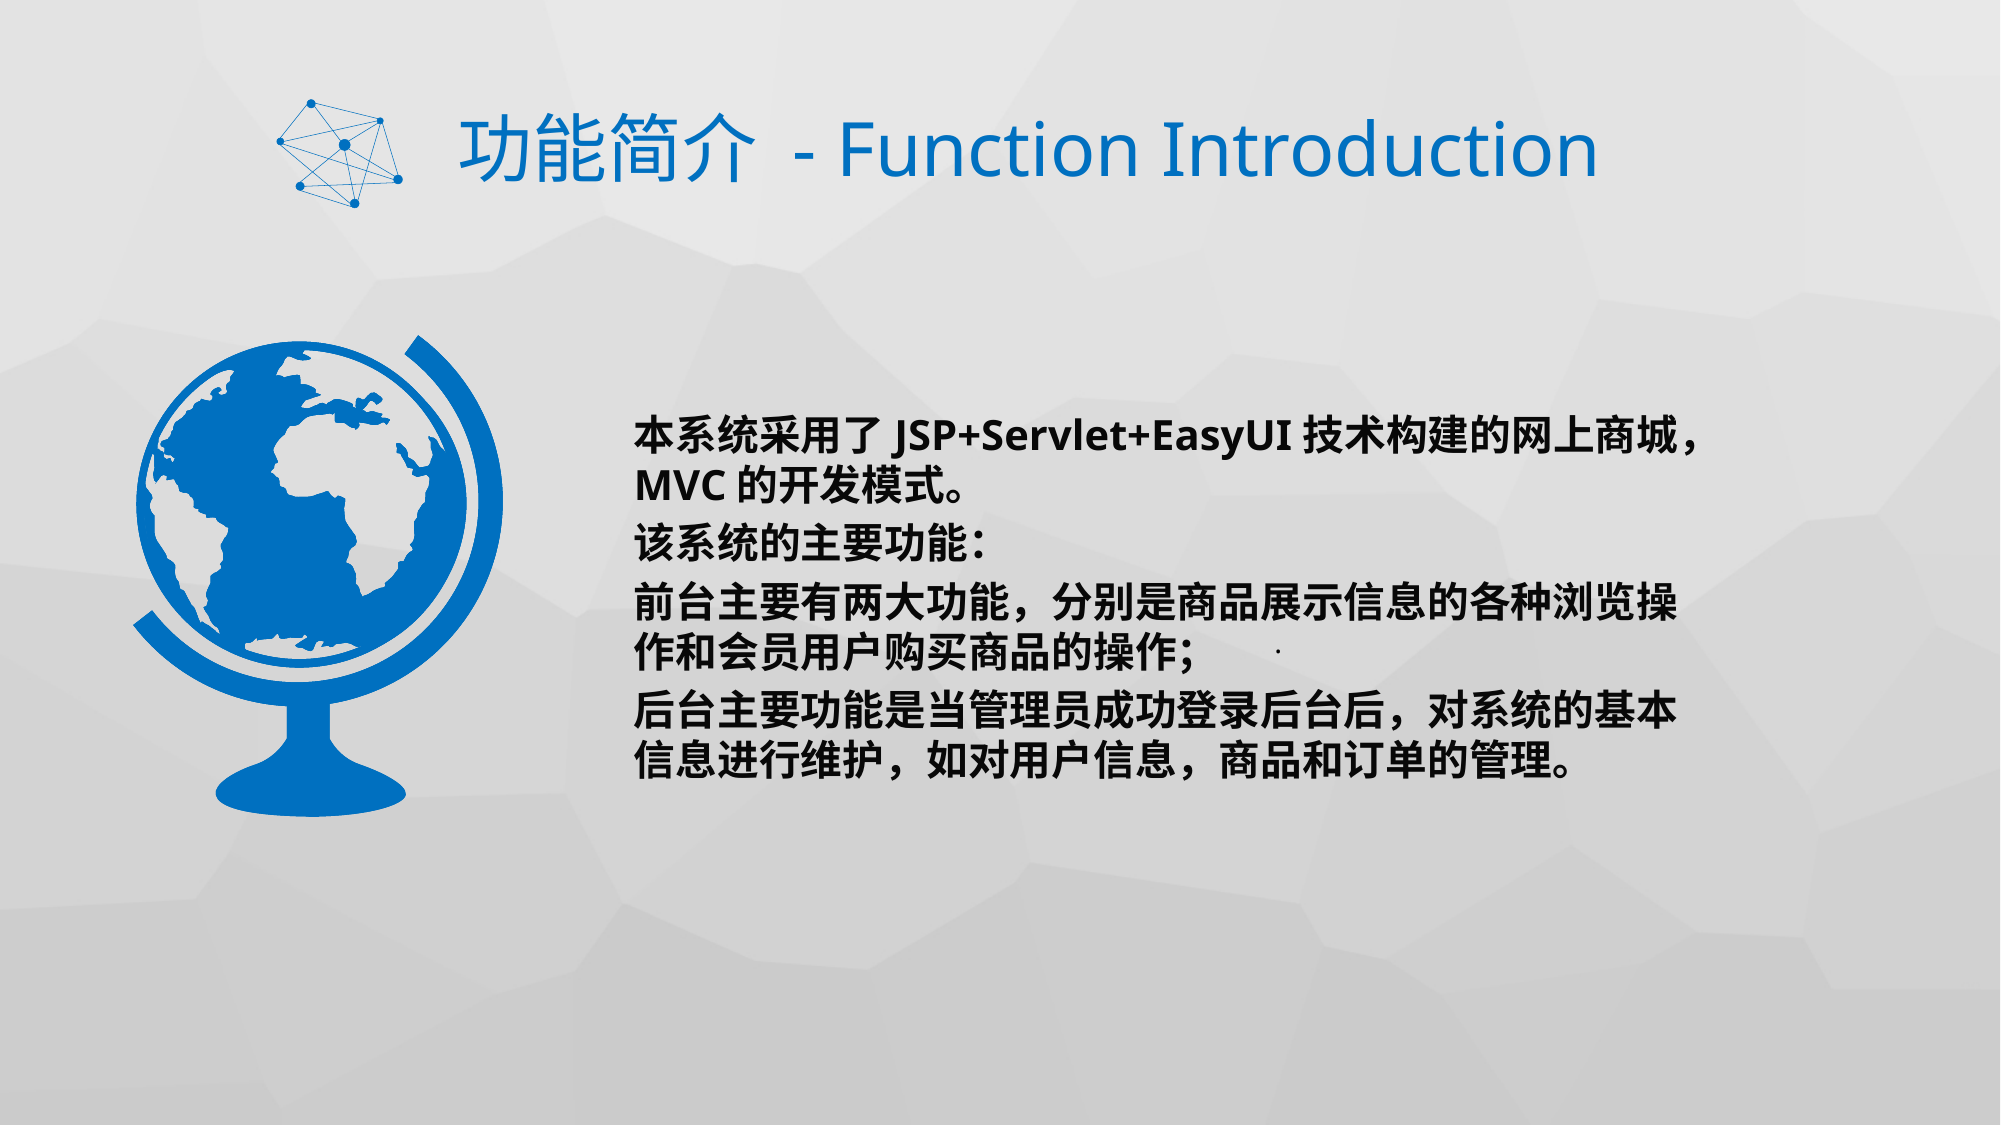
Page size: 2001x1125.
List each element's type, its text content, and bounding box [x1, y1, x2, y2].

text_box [127, 335, 503, 817]
title 功能简介 - Function Introduction [442, 87, 1633, 217]
text_box 本系统采用了JSP+Servlet+EasyUI技术构建的网上商城，MVC的开发模式。 该系统的主要功能： 前台主要有两大功能，分别是商品展示信息的各种浏览操作和会员用户购买商品的操作； 后台主要功能是当管理员成功登录后台后，对系统的基本信息进行维护，如对用户信息，商品和订单的管理。 [619, 401, 1728, 792]
picture [0, 0, 2001, 1125]
